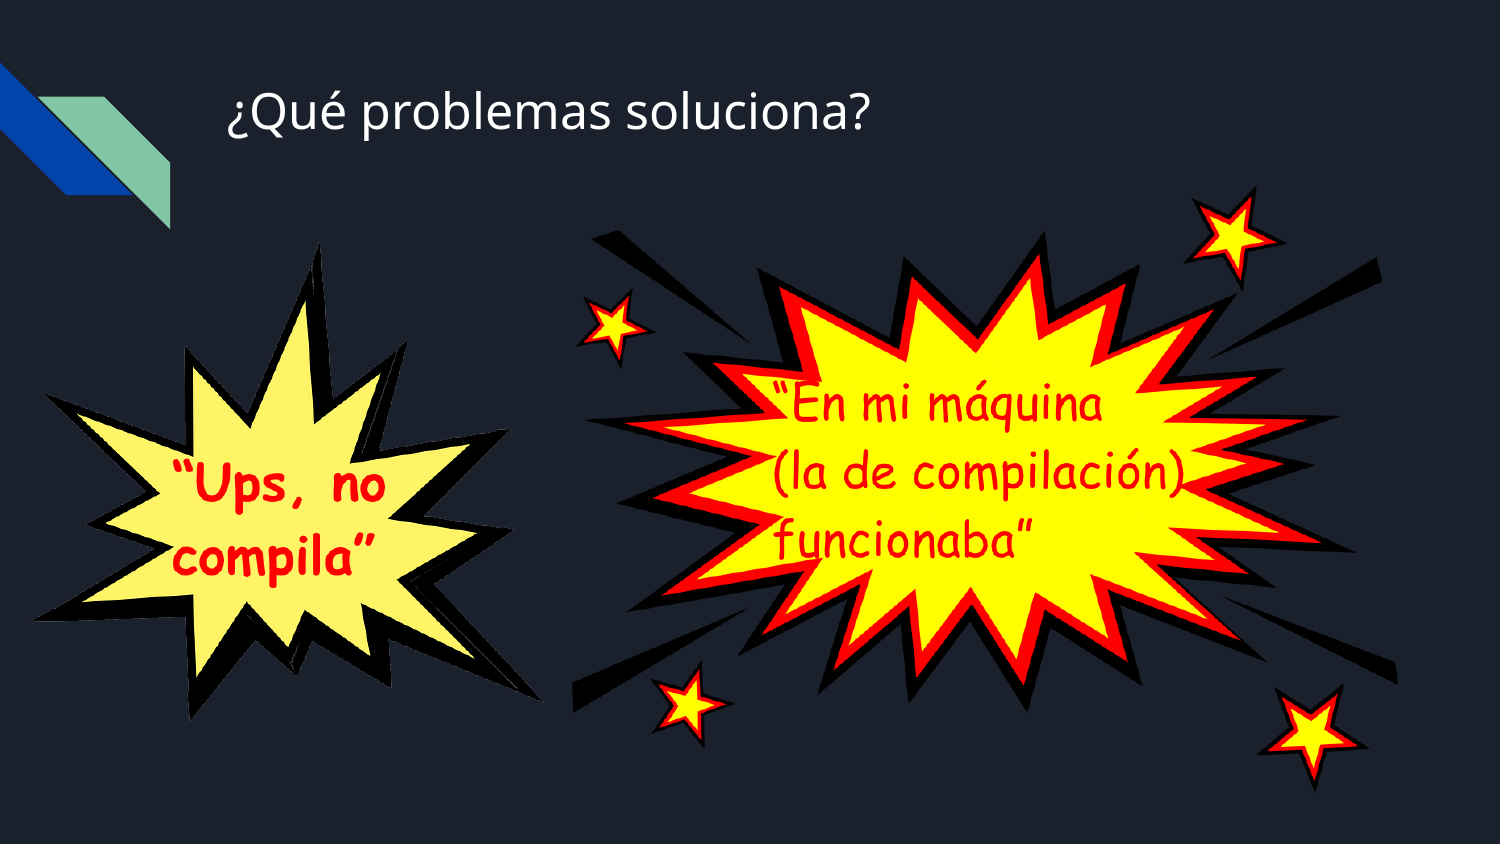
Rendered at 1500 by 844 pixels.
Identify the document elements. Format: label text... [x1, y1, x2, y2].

picture [29, 242, 545, 721]
picture [572, 185, 1399, 794]
title ¿Qué problemas soluciona? [212, 64, 1368, 215]
